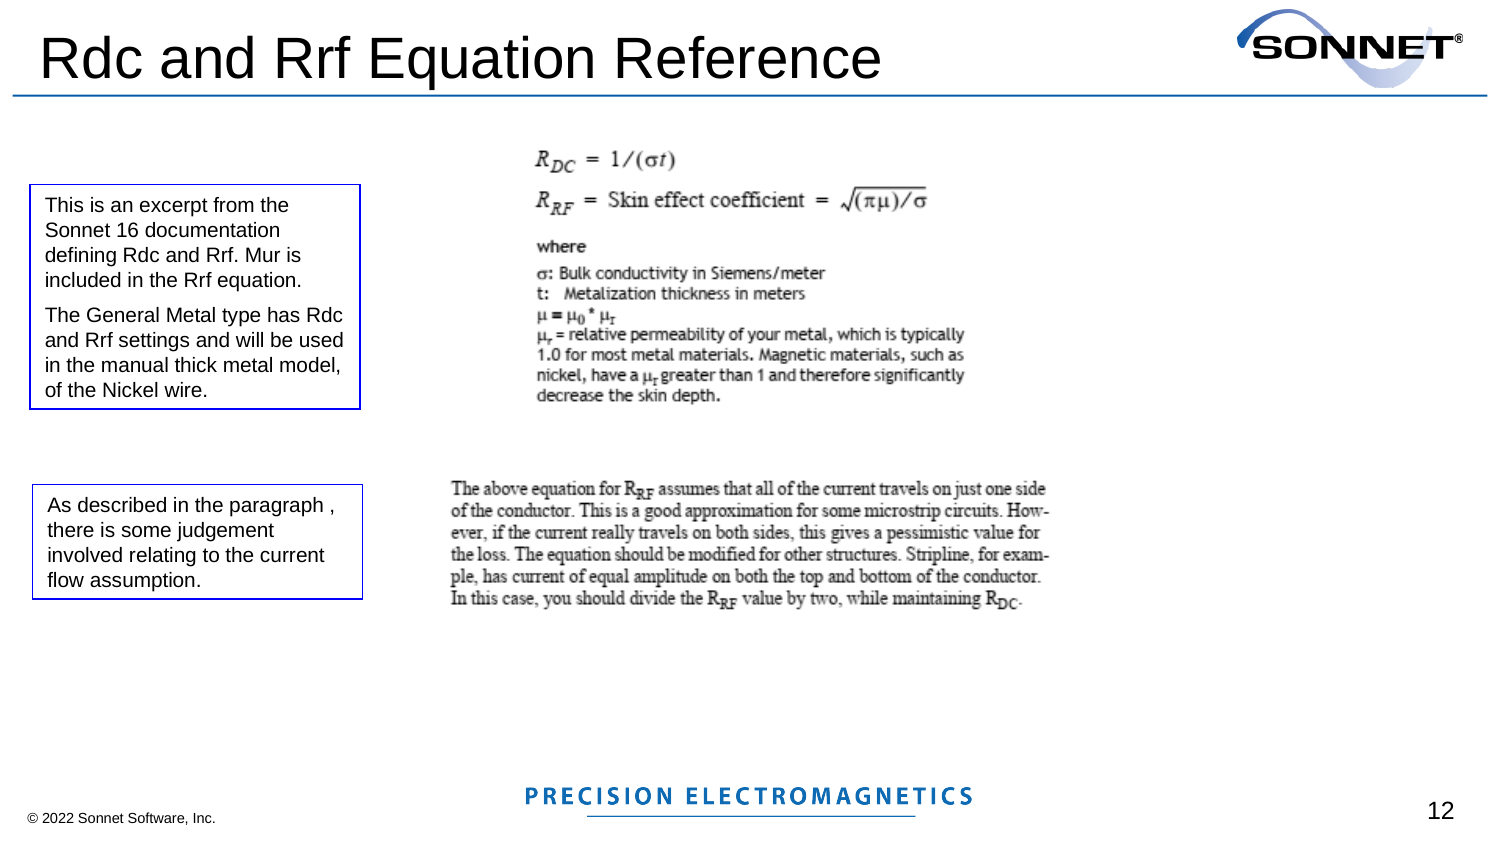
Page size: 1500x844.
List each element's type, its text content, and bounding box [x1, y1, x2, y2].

picture [524, 783, 976, 817]
text_box This is an excerpt from the Sonnet 16 documentation defining Rdc and Rrf. Mur is included in the Rrf equation. The General Metal type has Rdc and Rrf settings and will be used in the manual thick metal model, of the Nickel wire. [29, 184, 360, 410]
picture [1237, 9, 1463, 88]
text_box As described in the paragraph , there is some judgement involved relating to the current flow assumption. [32, 484, 363, 599]
picture [510, 129, 990, 423]
title Rdc and Rrf Equation Reference [24, 12, 1375, 85]
picture [443, 466, 1057, 623]
